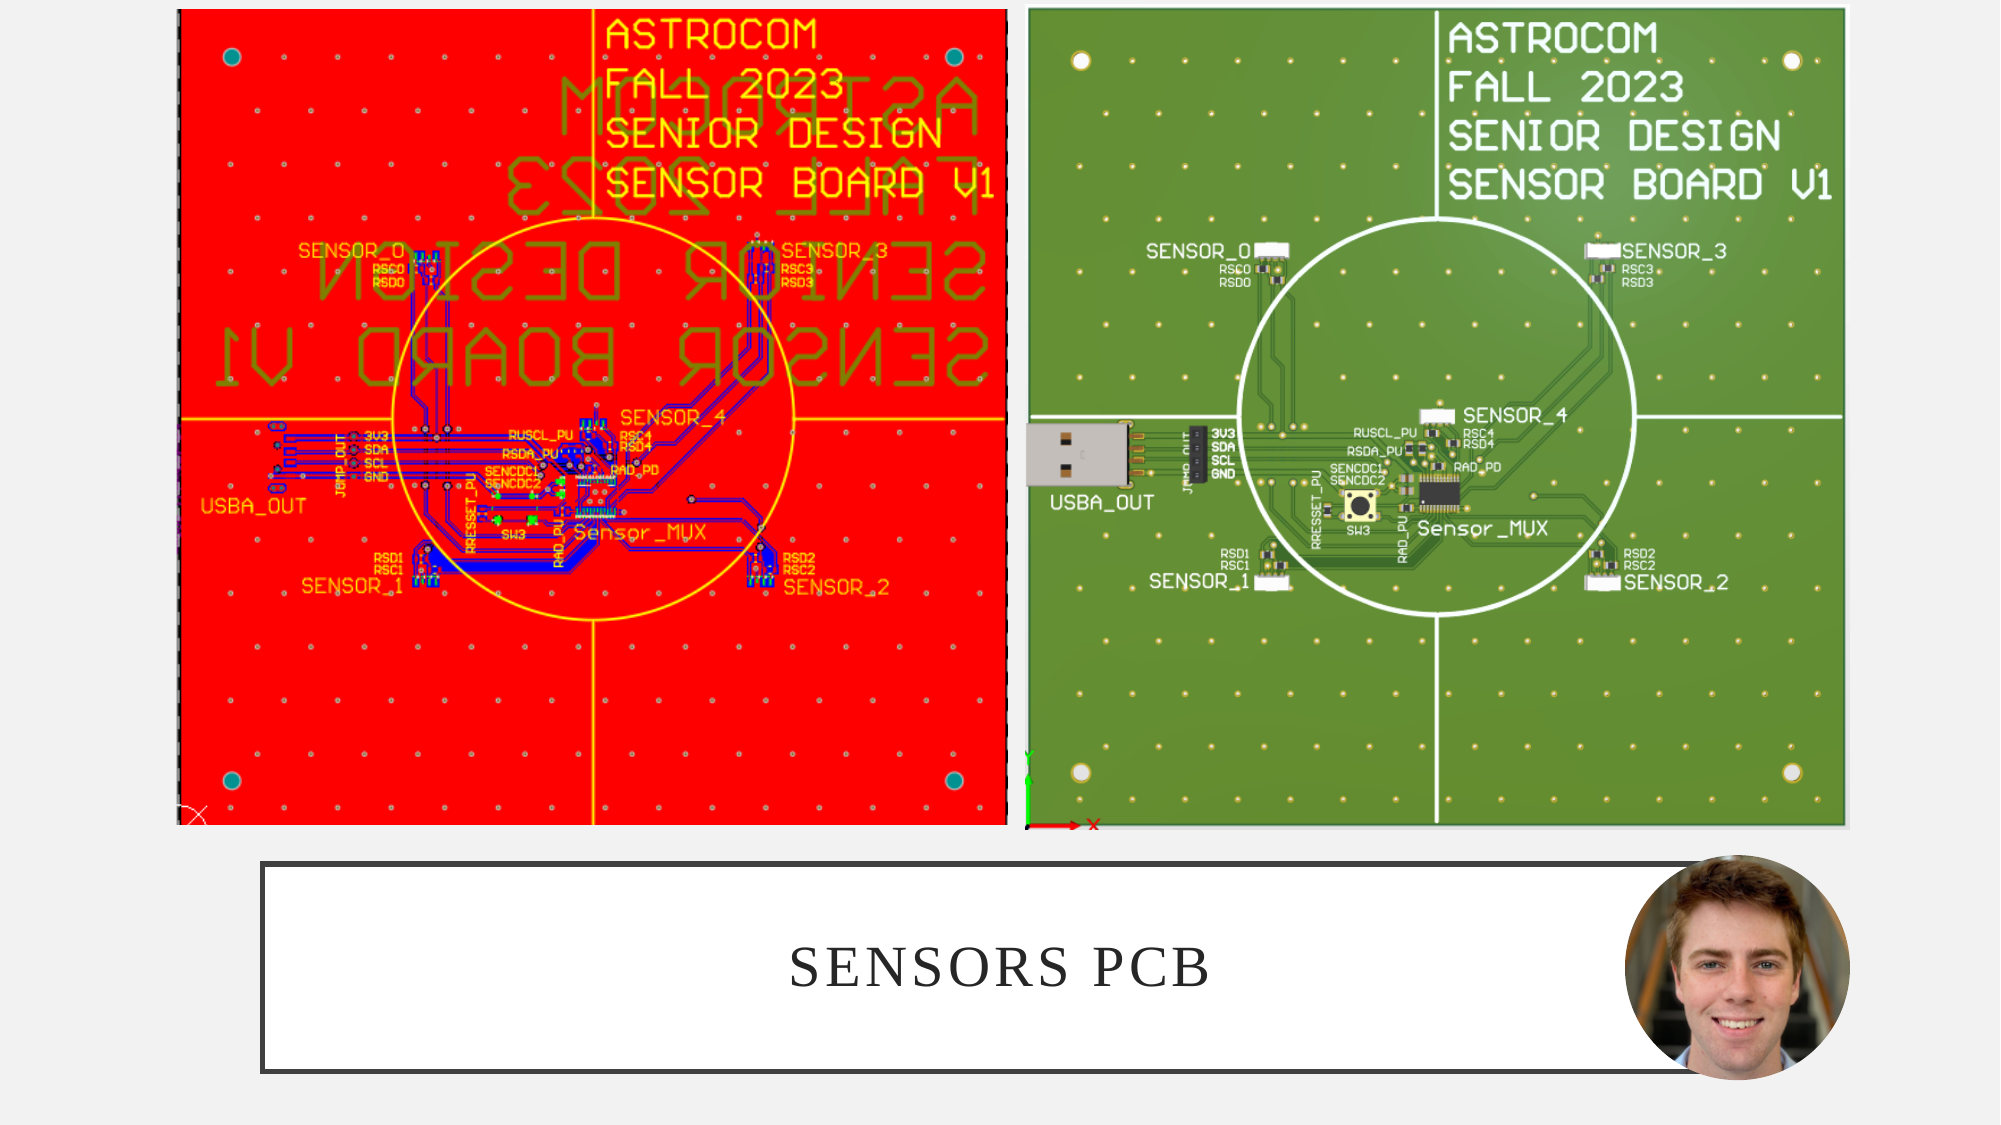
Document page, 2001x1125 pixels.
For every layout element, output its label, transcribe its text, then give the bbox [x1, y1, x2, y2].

title Sensors PCB [260, 861, 1624, 1074]
picture [1624, 855, 1850, 1081]
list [176, 9, 1008, 825]
picture [1024, 4, 1850, 830]
